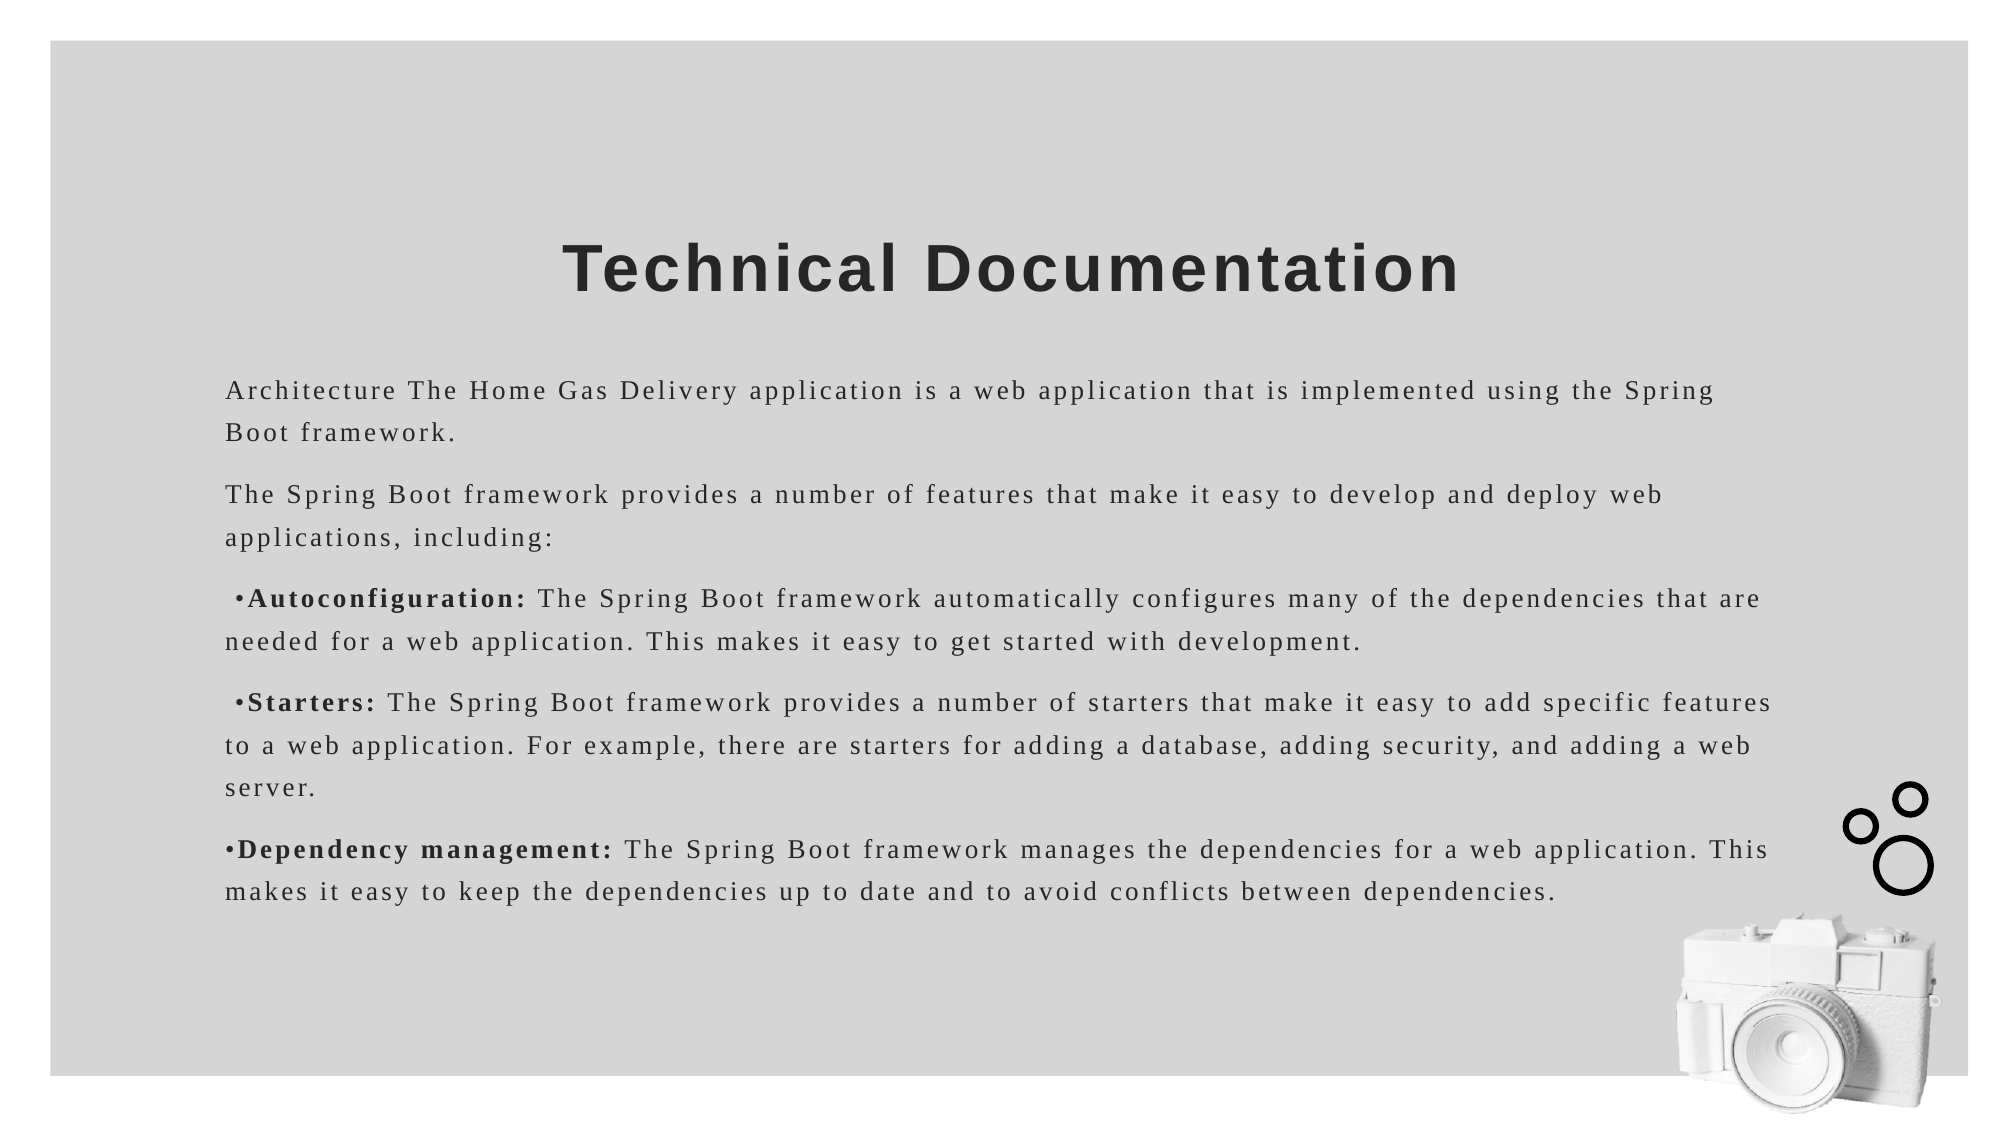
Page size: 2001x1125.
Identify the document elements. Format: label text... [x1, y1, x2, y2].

list Architecture The Home Gas Delivery application is a web application that is implemented using the Spring Boot framework. The Spring Boot framework provides a number of features that make it easy to develop and deploy web applications, including: •Autoconfiguration: The Spring Boot framework automatically configures many of the dependencies that are needed for a web application. This makes it easy to get started with development. •Starters: The Spring Boot framework provides a number of starters that make it easy to add specific features to a web application. For example, there are starters for adding a database, adding security, and adding a web server. •Dependency management: The Spring Boot framework manages the dependencies for a web application. This makes it easy to keep the dependencies up to date and to avoid conflicts between dependencies. [210, 354, 1790, 921]
title Technical Documentation [210, 204, 1790, 324]
picture [1670, 908, 1948, 1117]
